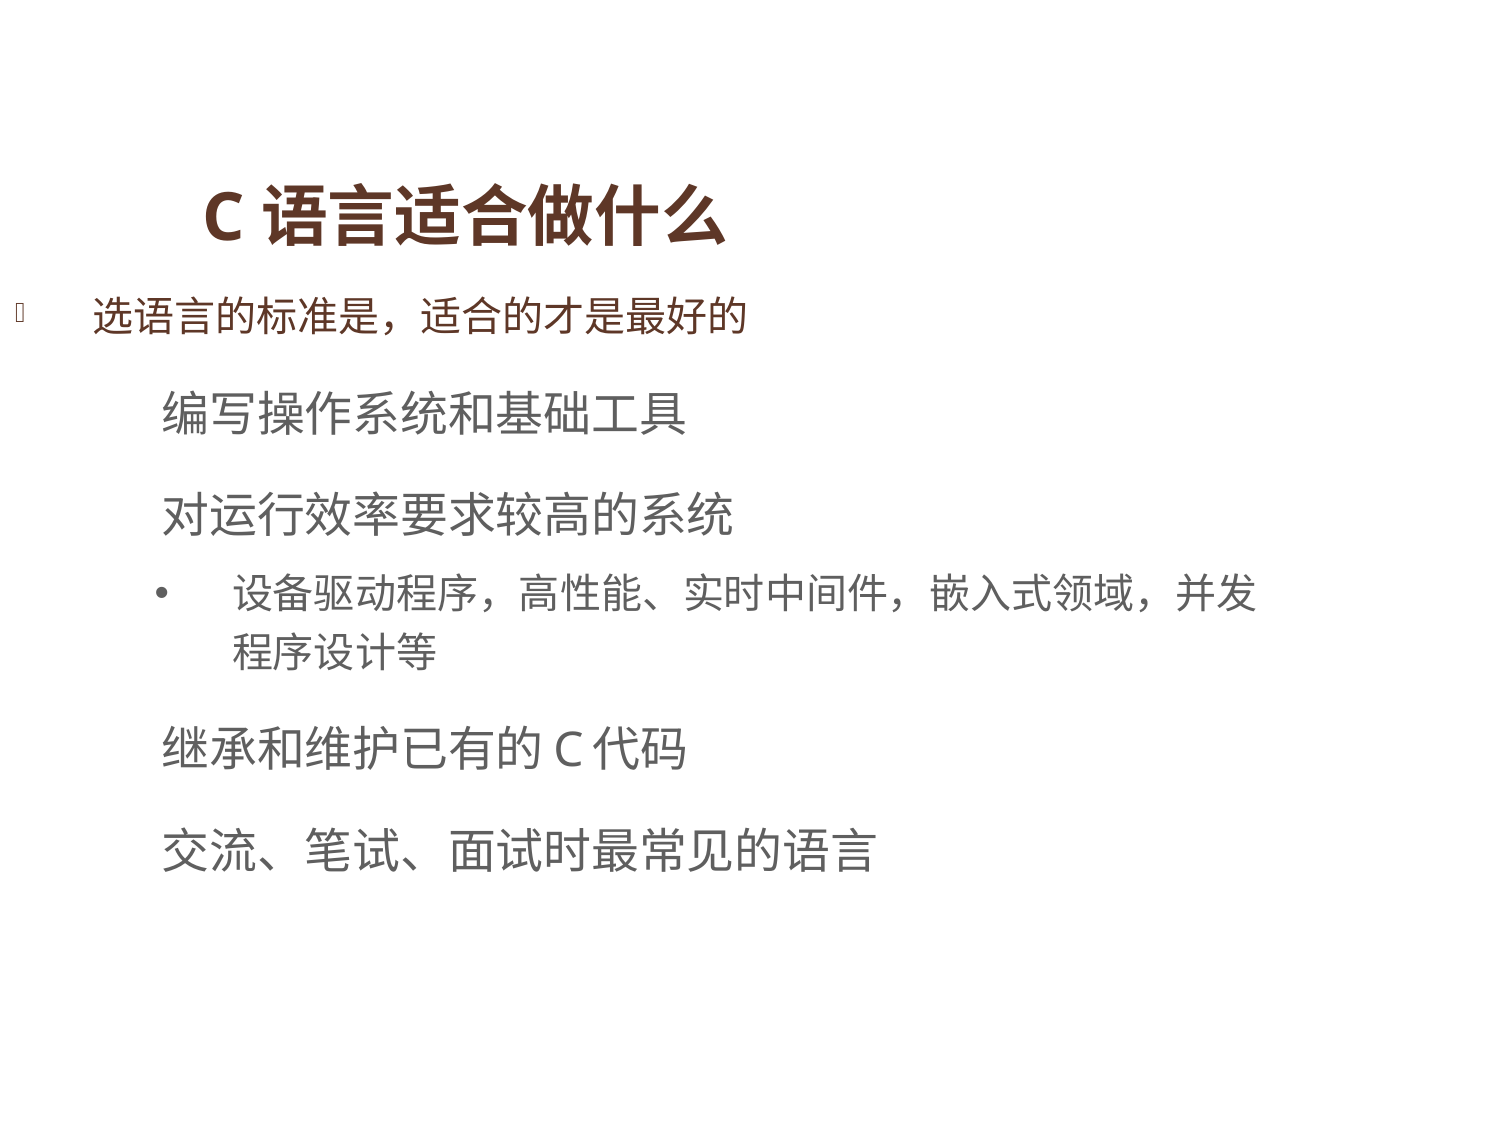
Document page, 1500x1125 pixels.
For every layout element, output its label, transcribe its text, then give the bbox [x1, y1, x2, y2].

list 选语言的标准是，适合的才是最好的 编写操作系统和基础工具 对运行效率要求较高的系统 设备驱动程序，高性能、实时中间件，嵌入式领域，并发程序设计等 继承和维护已有的C代码 交流、笔试、面试时最常见的语言 [0, 278, 1275, 891]
title C语言适合做什么 [187, 125, 1500, 313]
